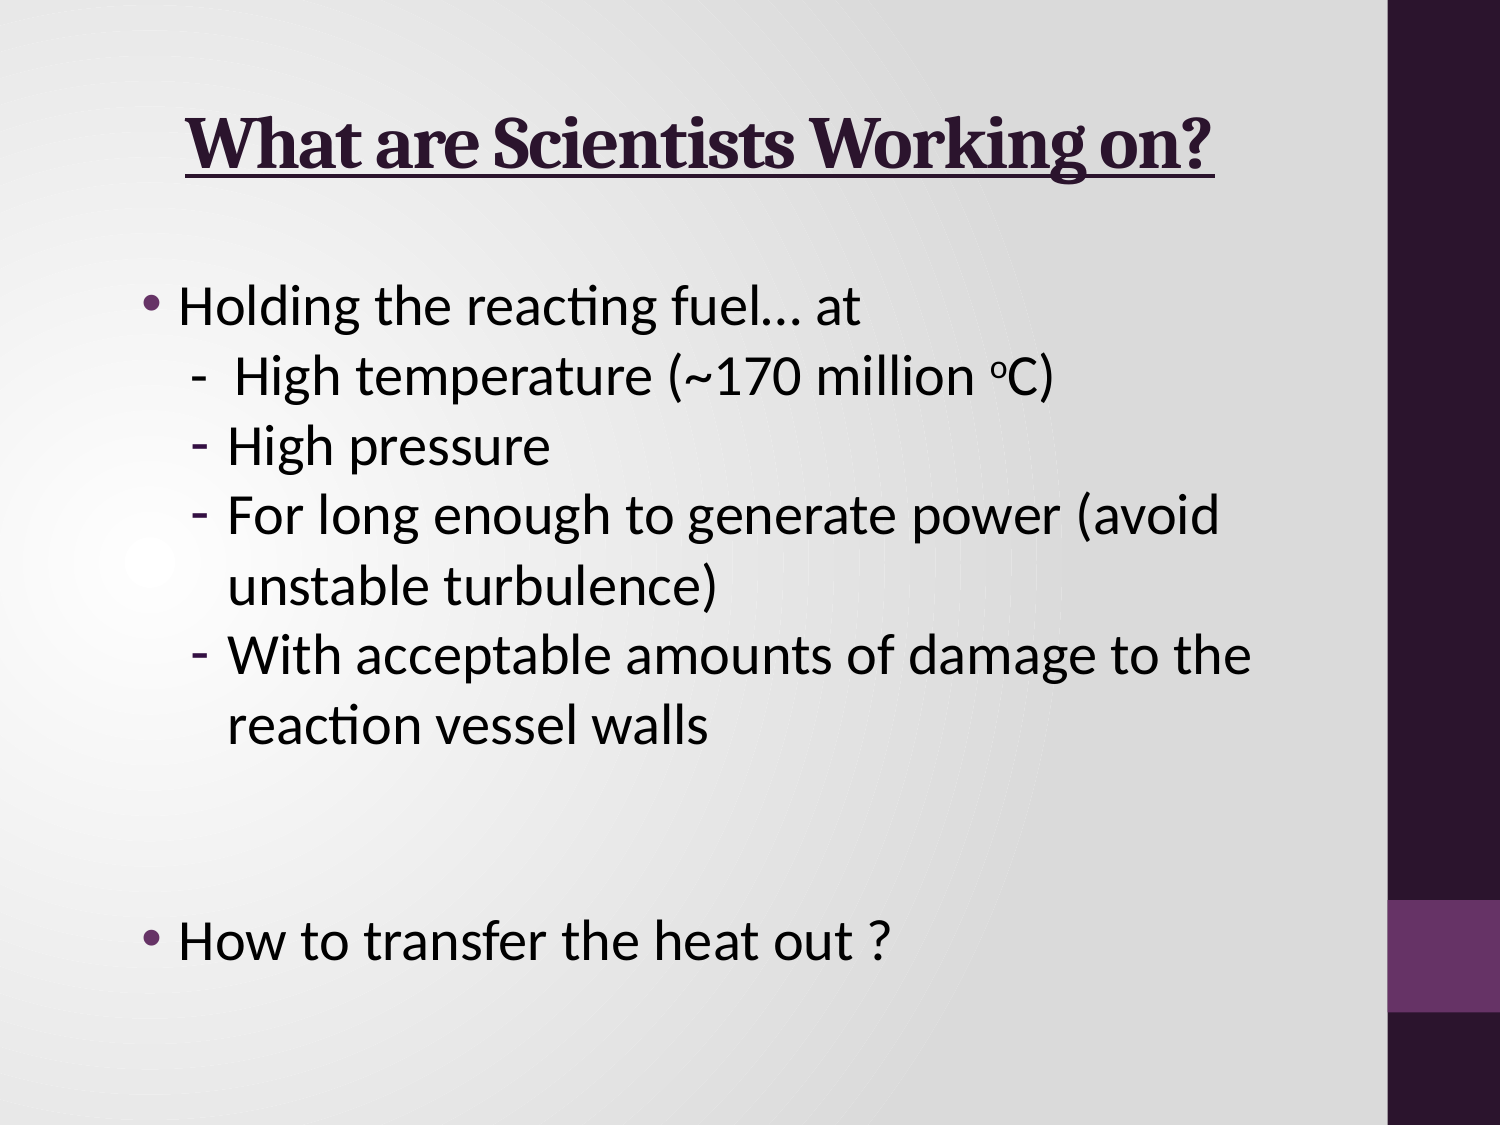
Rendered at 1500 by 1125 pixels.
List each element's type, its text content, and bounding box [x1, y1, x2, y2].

list Holding the reacting fuel… at - High temperature (~170 million oC) High pressure For long enough to generate power (avoid unstable turbulence) With acceptable amounts of damage to the reaction vessel walls How to transfer the heat out ? [107, 259, 1380, 1048]
title What are Scientists Working on? [75, 45, 1325, 233]
